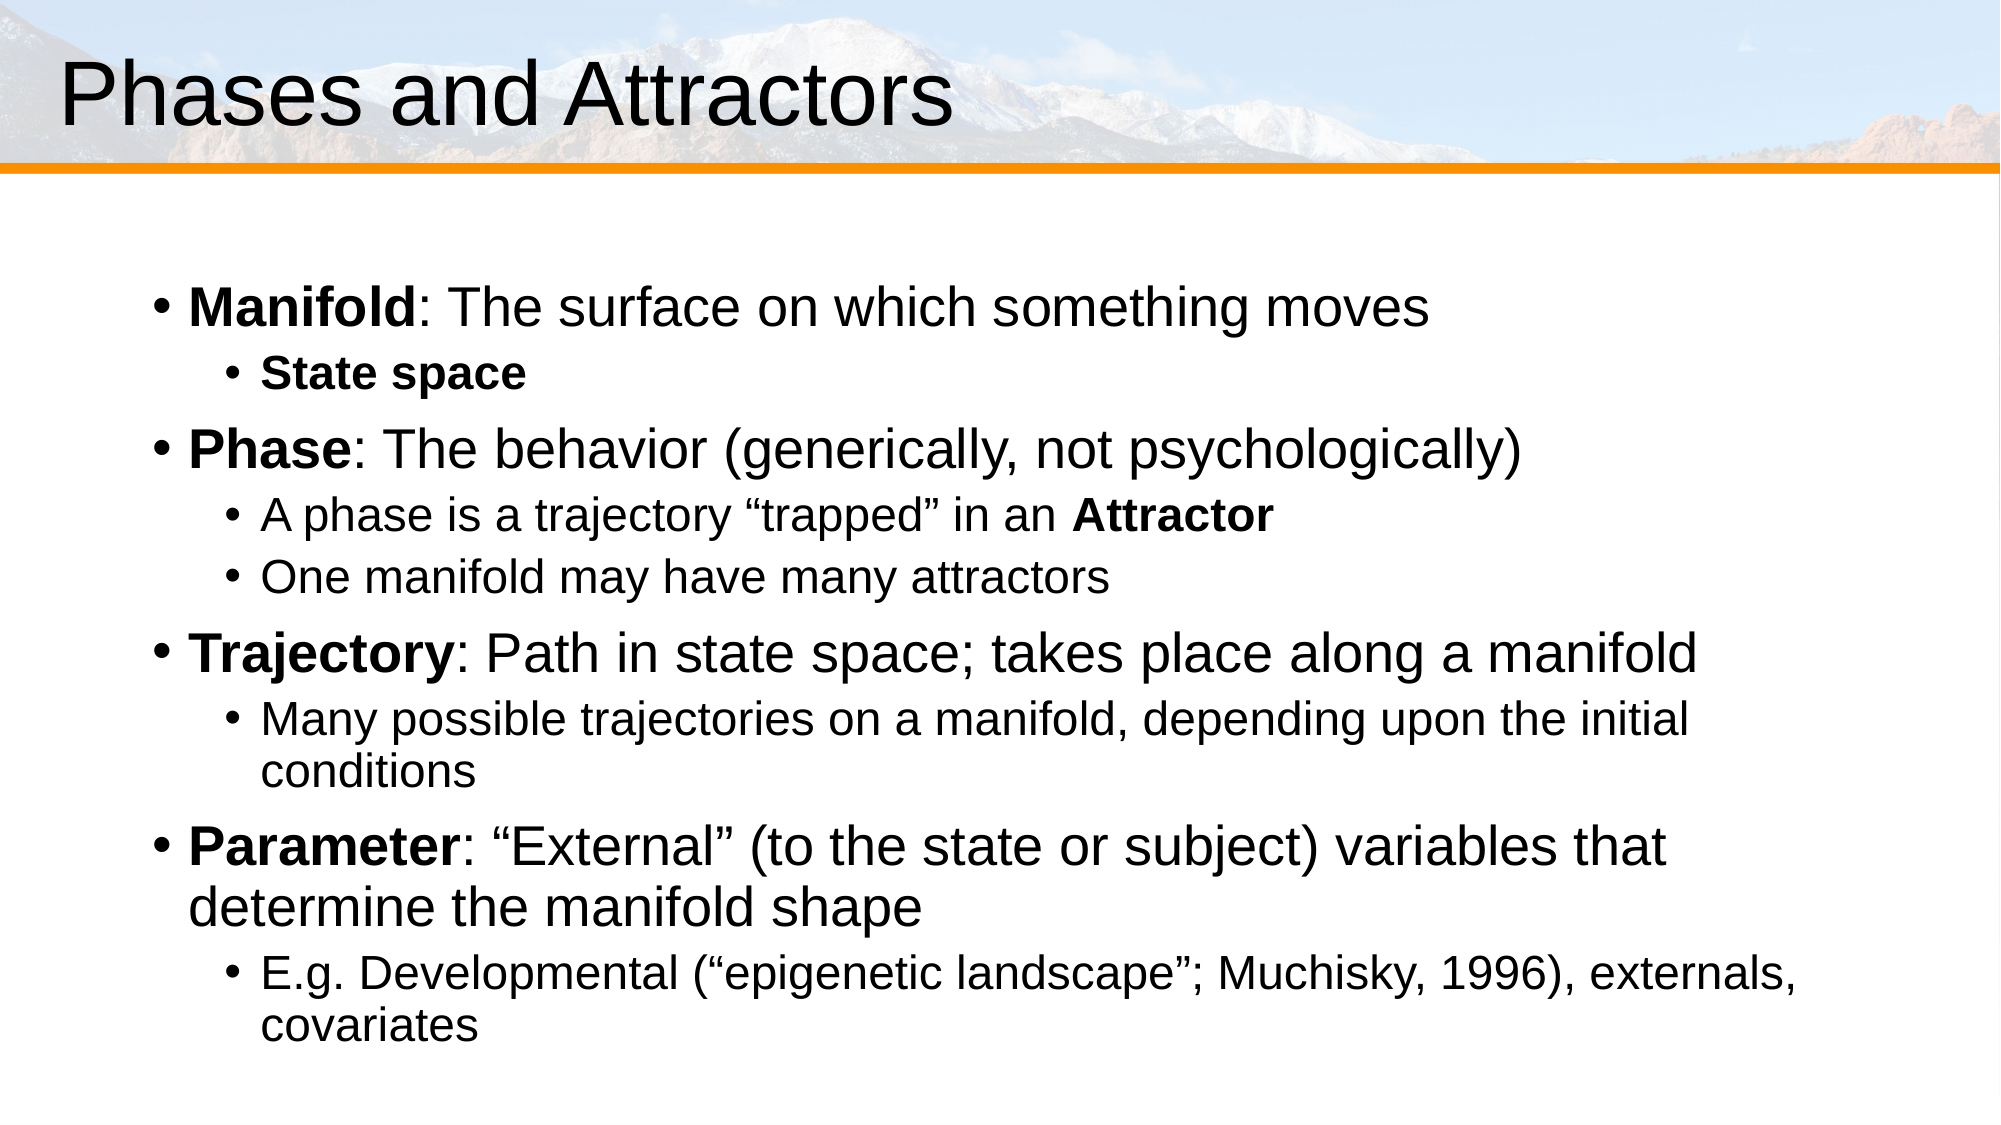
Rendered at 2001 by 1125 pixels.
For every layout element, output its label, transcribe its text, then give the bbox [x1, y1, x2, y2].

title Phases and Attractors [43, 3, 1953, 188]
picture [0, 0, 2000, 1125]
list Manifold: The surface on which something moves State space Phase: The behavior (generically, not psychologically) A phase is a trajectory “trapped” in an Attractor One manifold may have many attractors Trajectory: Path in state space; takes place along a manifold Many possible trajectories on a manifold, depending upon the initial conditions Parameter: “External” (to the state or subject) variables that determine the manifold shape E.g. Developmental (“epigenetic landscape”; Muchisky, 1996), externals, covariates [137, 270, 1898, 1062]
